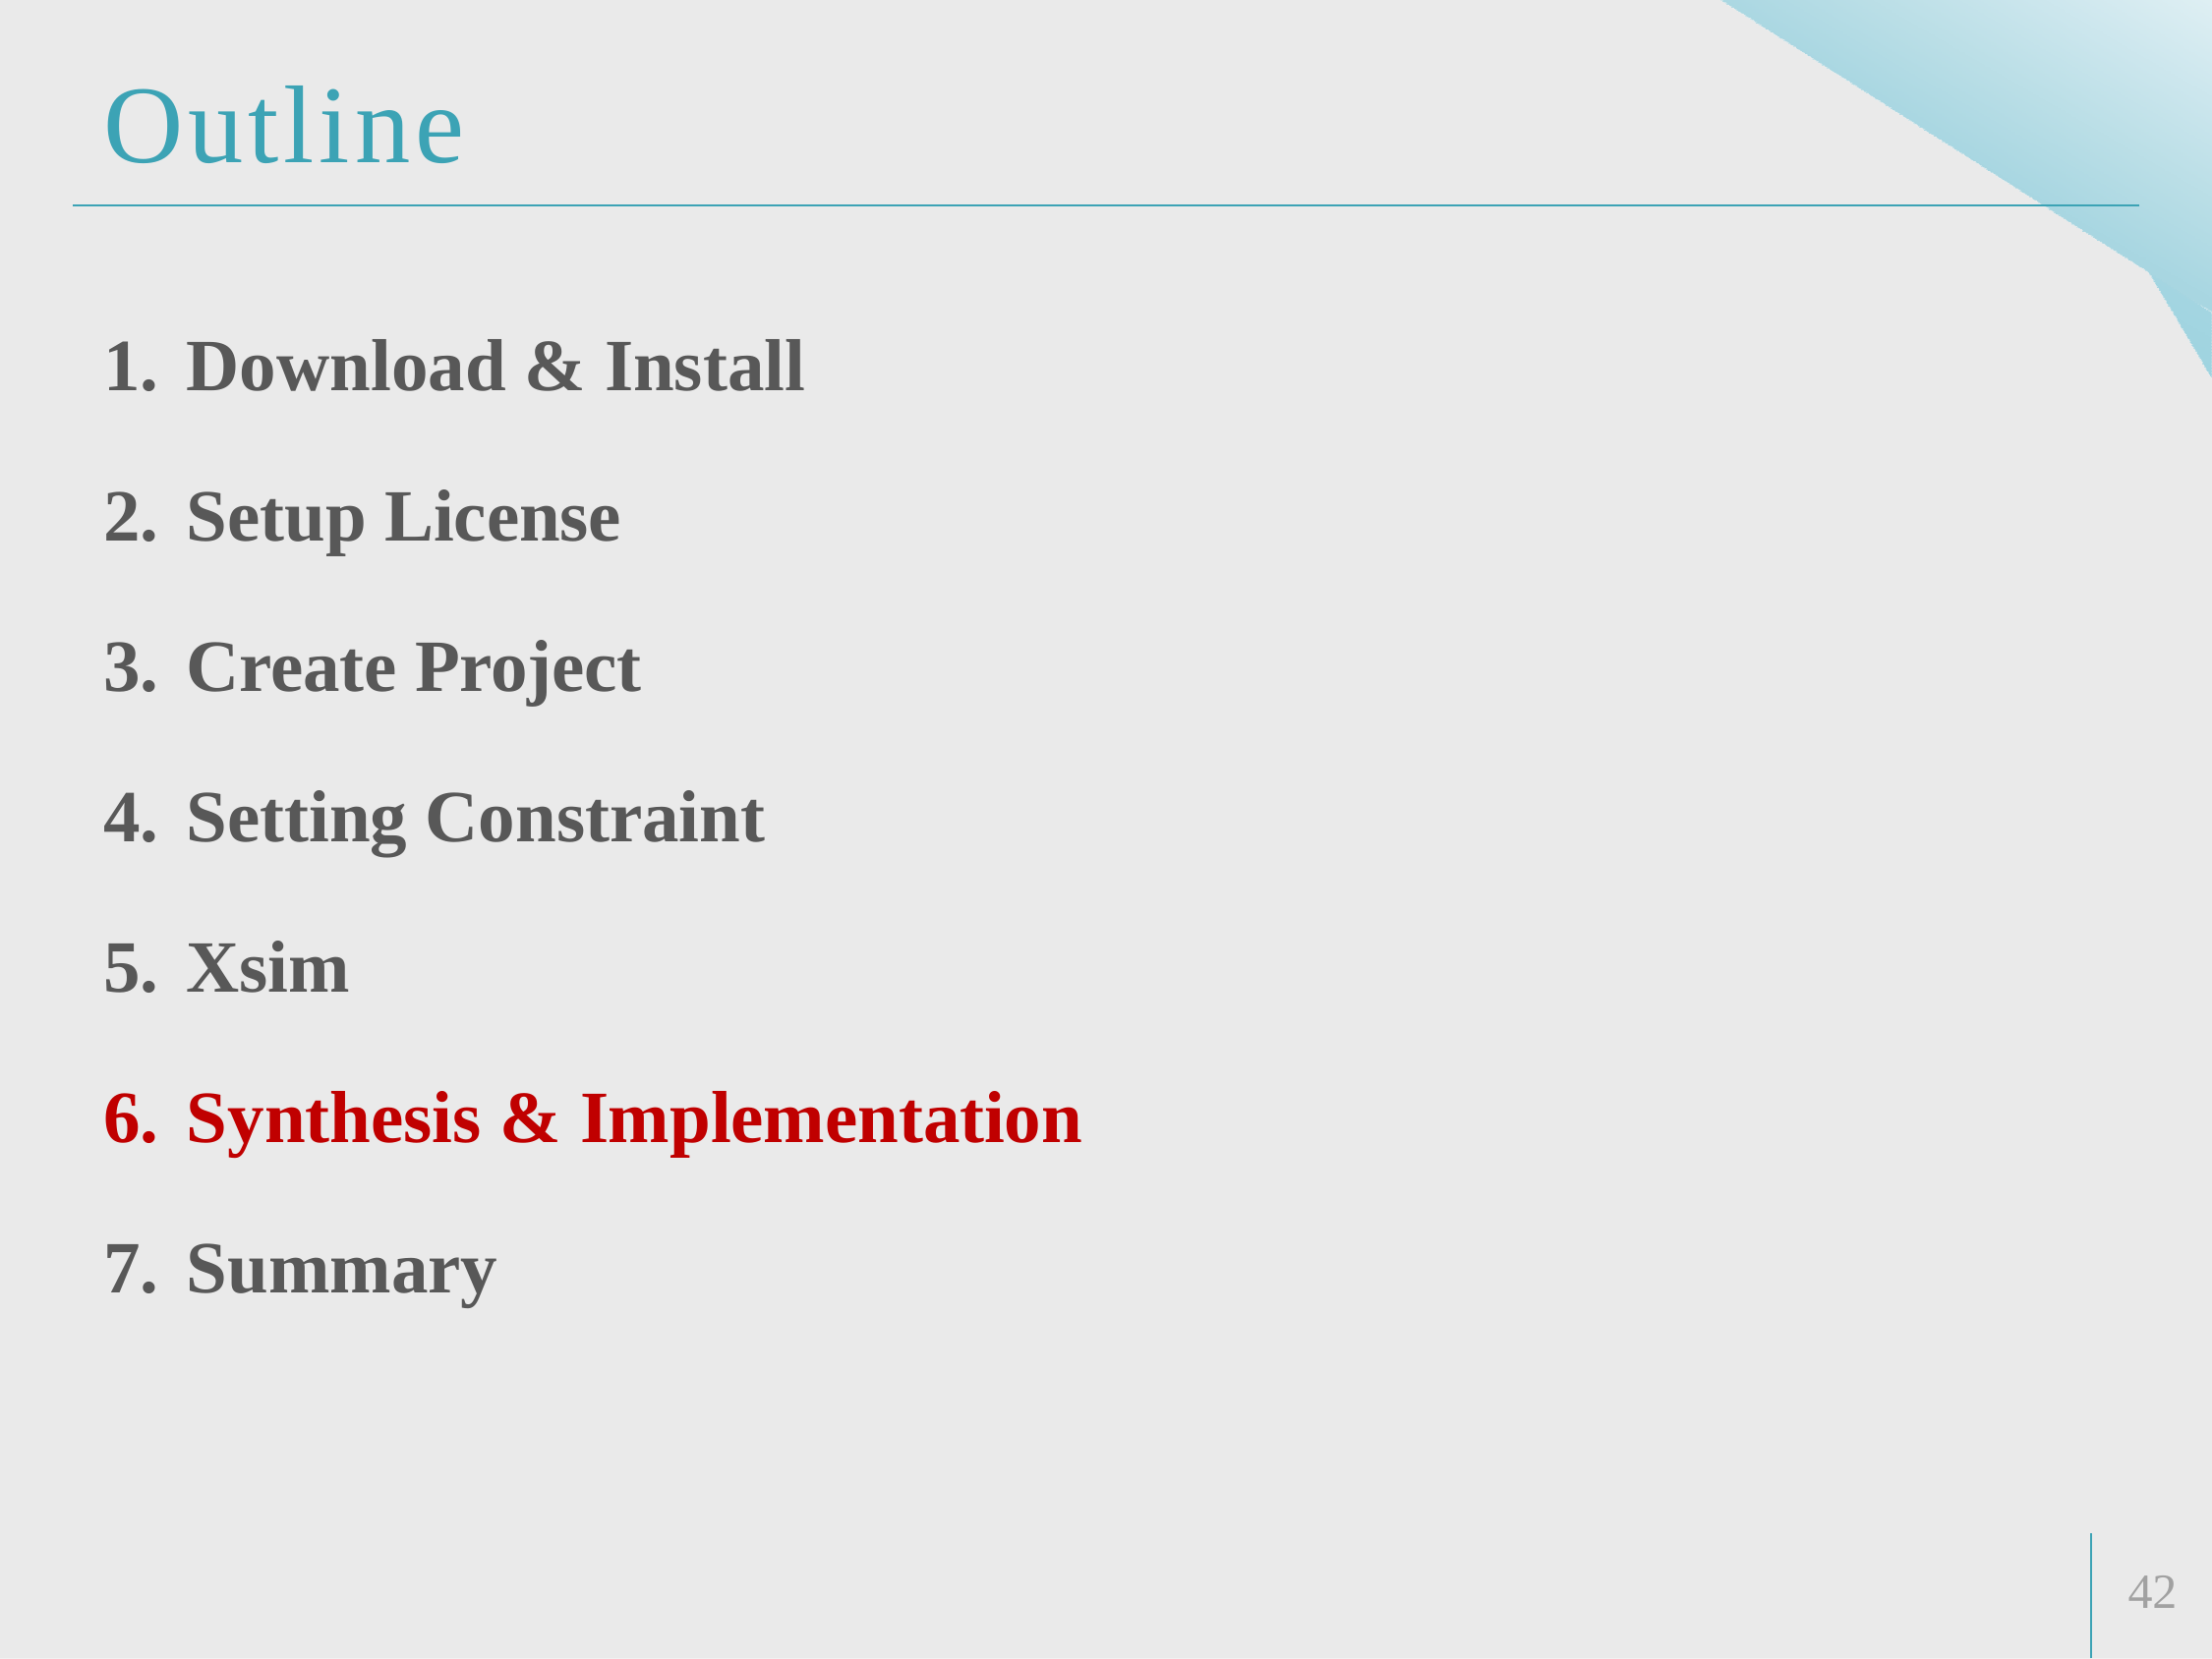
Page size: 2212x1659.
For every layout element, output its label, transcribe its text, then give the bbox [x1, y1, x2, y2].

text_box [1719, 0, 2212, 379]
text_box Download & Install Setup License Create Project Setting Constraint Xsim Synthesis & Implementation Summary [101, 315, 1086, 1308]
slide_number 42 [2124, 1563, 2182, 1659]
title Outline [101, 49, 474, 315]
